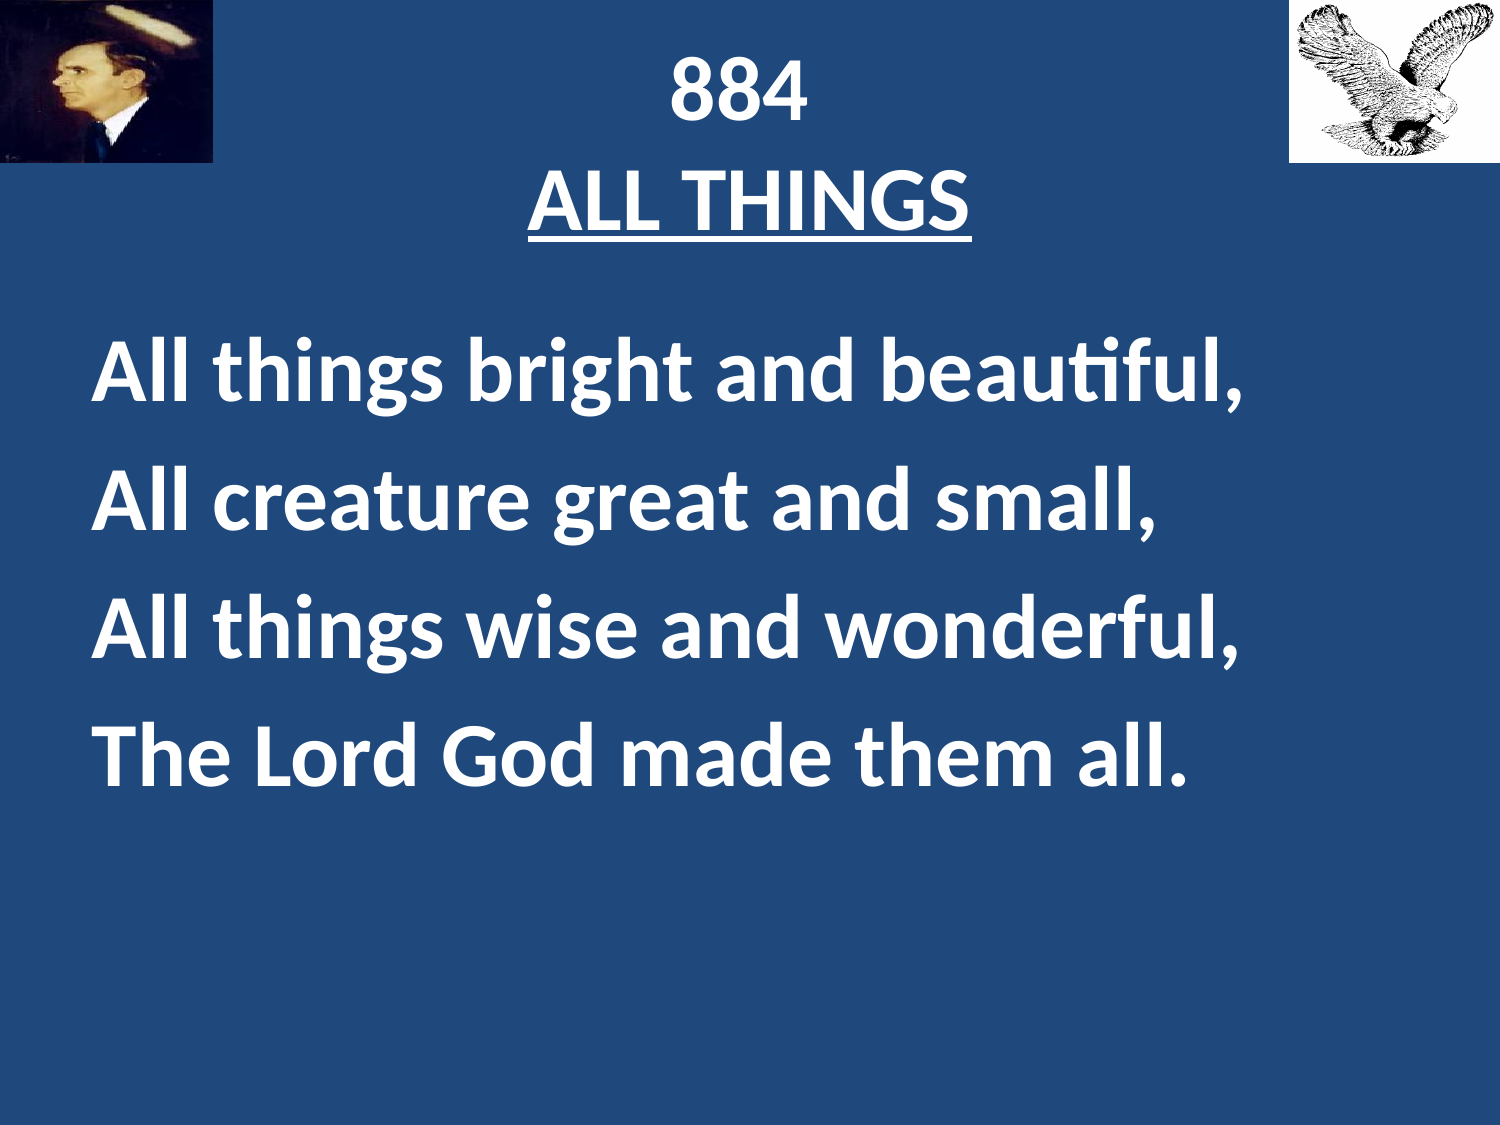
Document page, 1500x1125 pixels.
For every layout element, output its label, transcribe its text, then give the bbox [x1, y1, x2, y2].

list All things bright and beautiful, All creature great and small, All things wise and wonderful, The Lord God made them all. [76, 302, 1427, 1046]
picture [0, 0, 213, 163]
title 884 ALL THINGS [75, 45, 1425, 233]
picture [1288, 0, 1500, 163]
